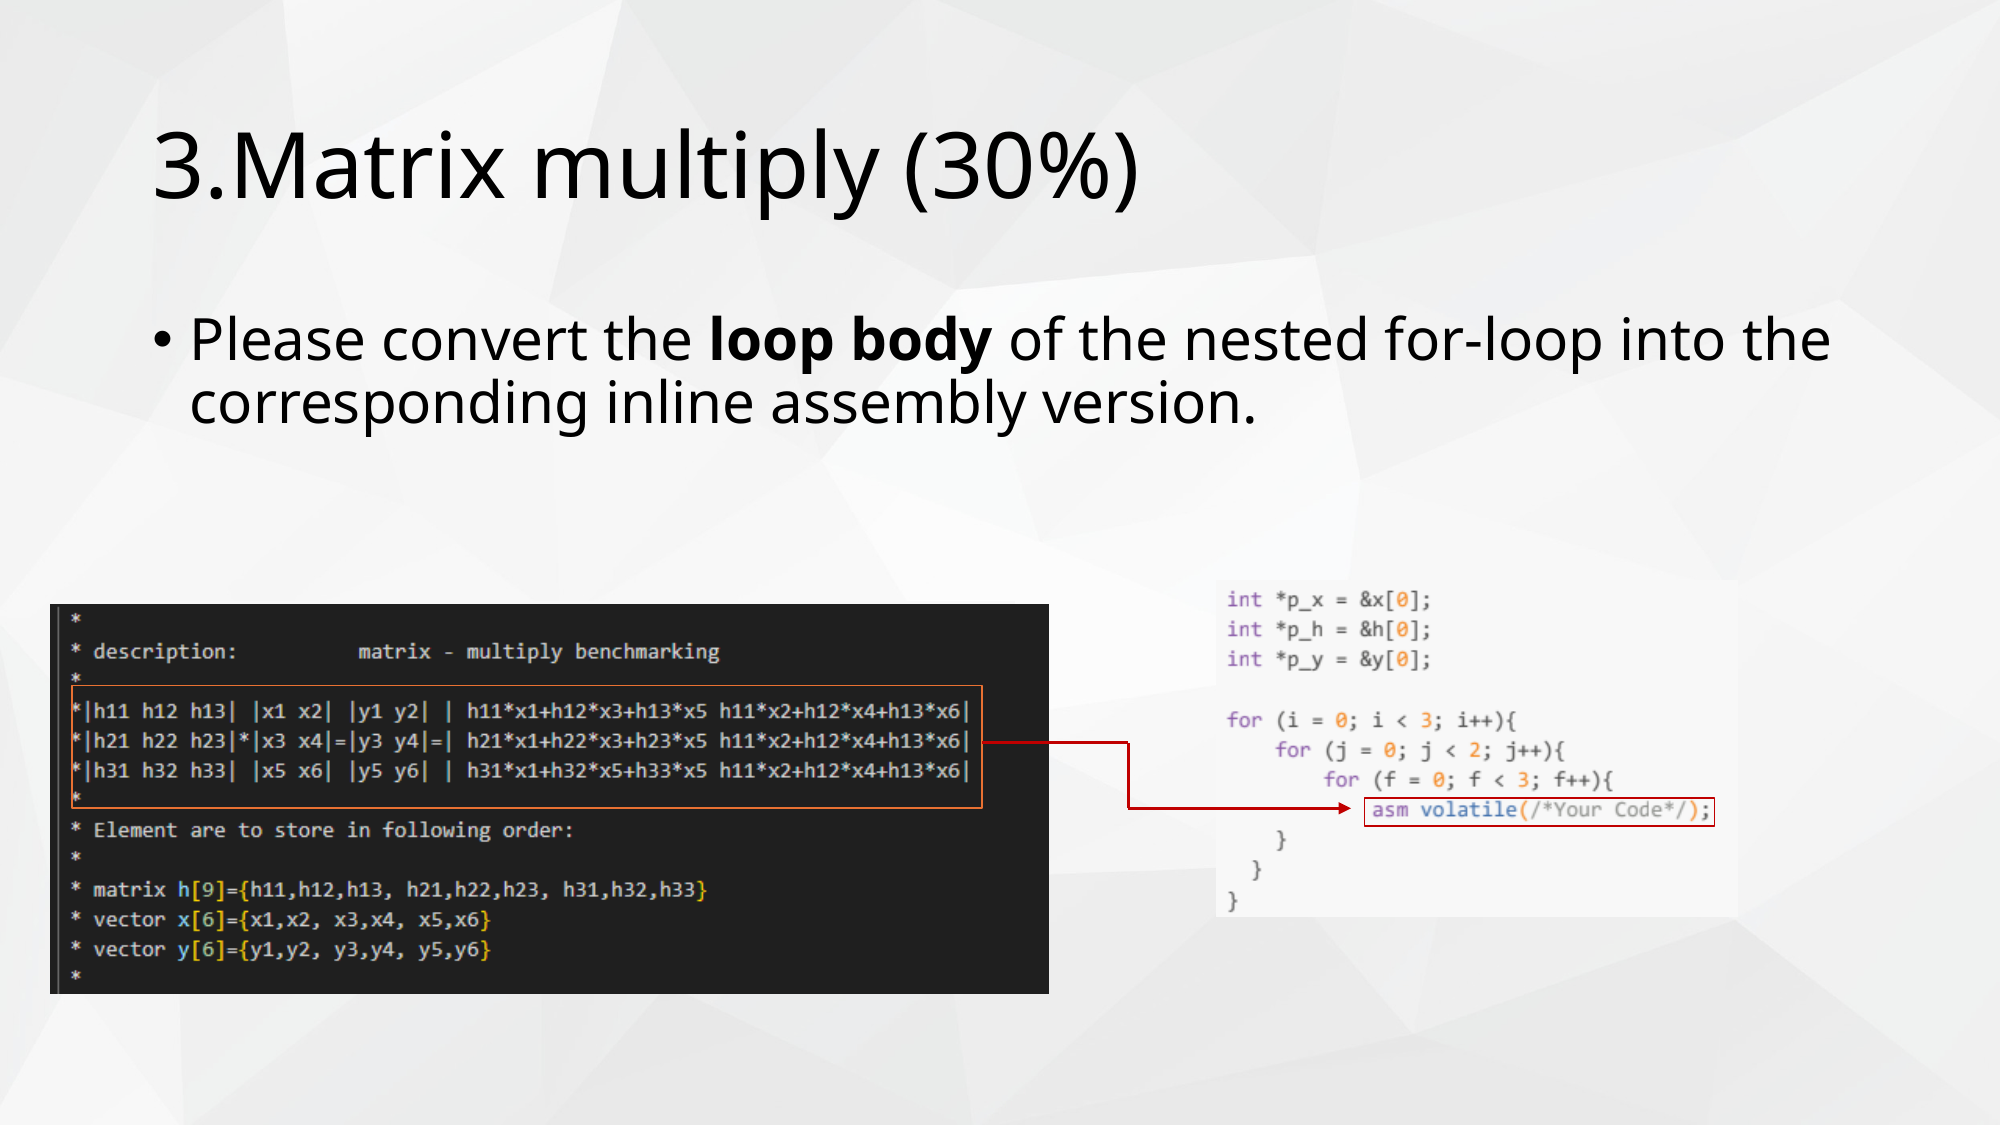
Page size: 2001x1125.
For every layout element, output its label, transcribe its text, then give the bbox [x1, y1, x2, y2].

title 3.Matrix multiply (30%) [137, 59, 1863, 278]
picture [49, 601, 1050, 995]
picture [1215, 580, 1739, 918]
list Please convert the loop body of the nested for-loop into the corresponding inline assembly version. [137, 302, 1863, 1017]
